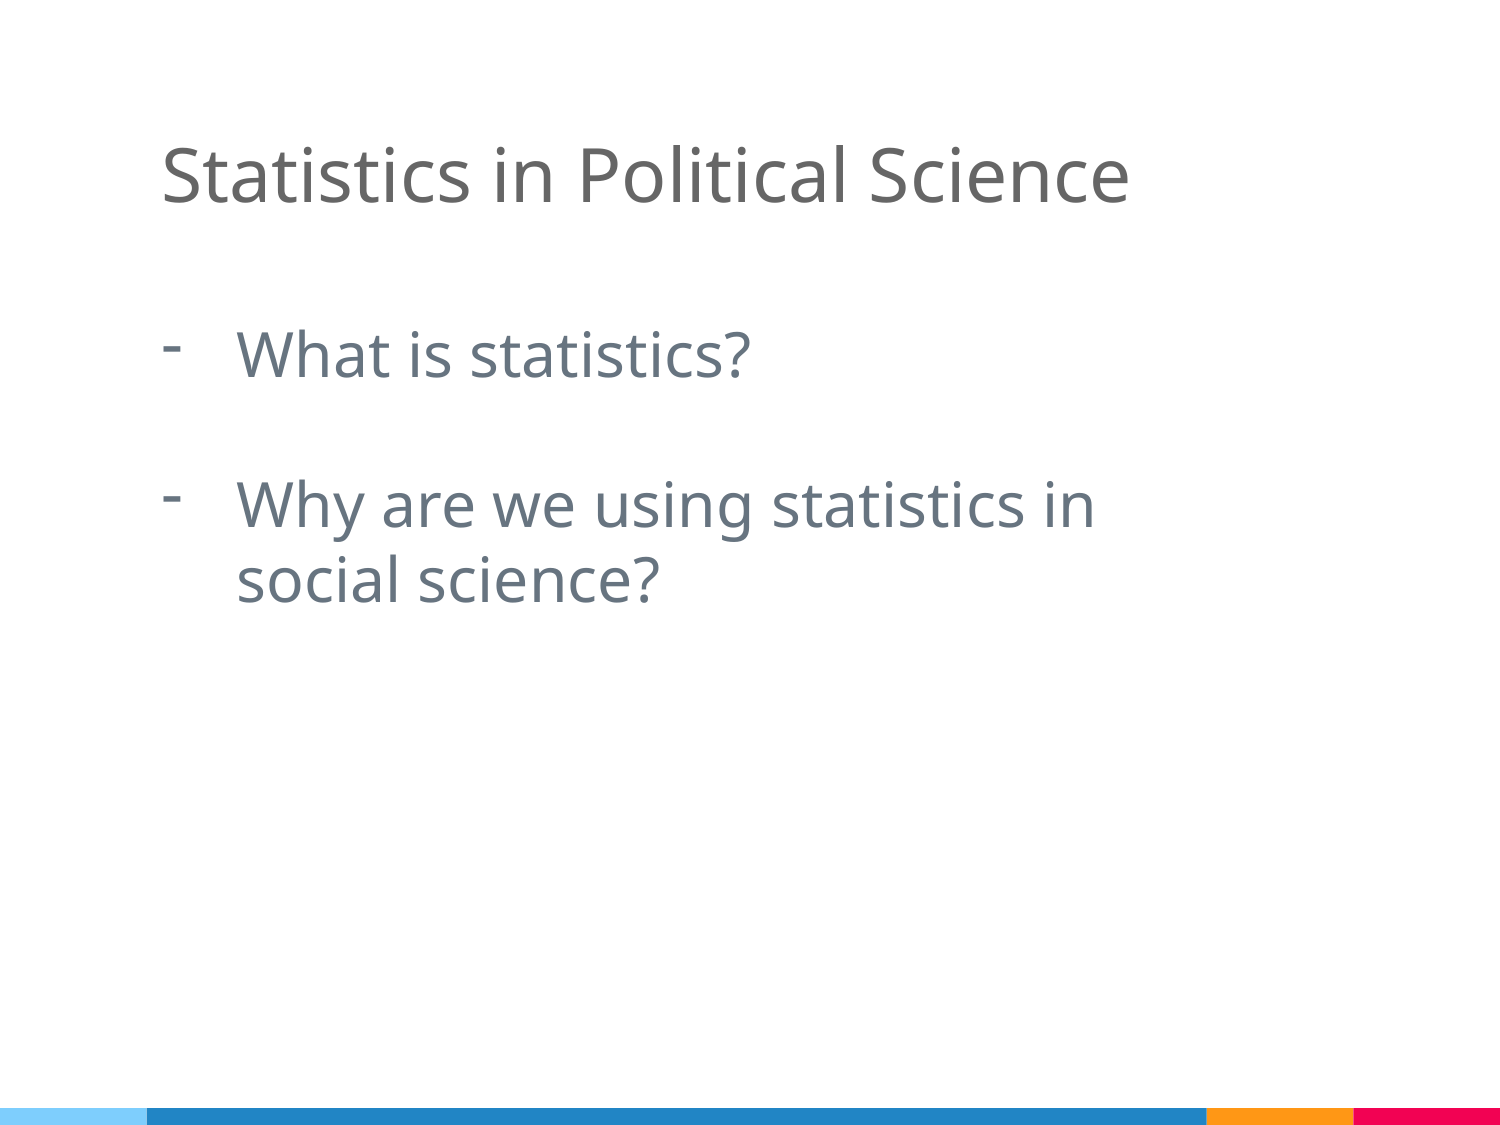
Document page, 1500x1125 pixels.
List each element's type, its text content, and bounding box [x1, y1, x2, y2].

title Statistics in Political Science [146, 45, 1207, 233]
list What is statistics? Why are we using statistics in social science? [146, 300, 1207, 1078]
